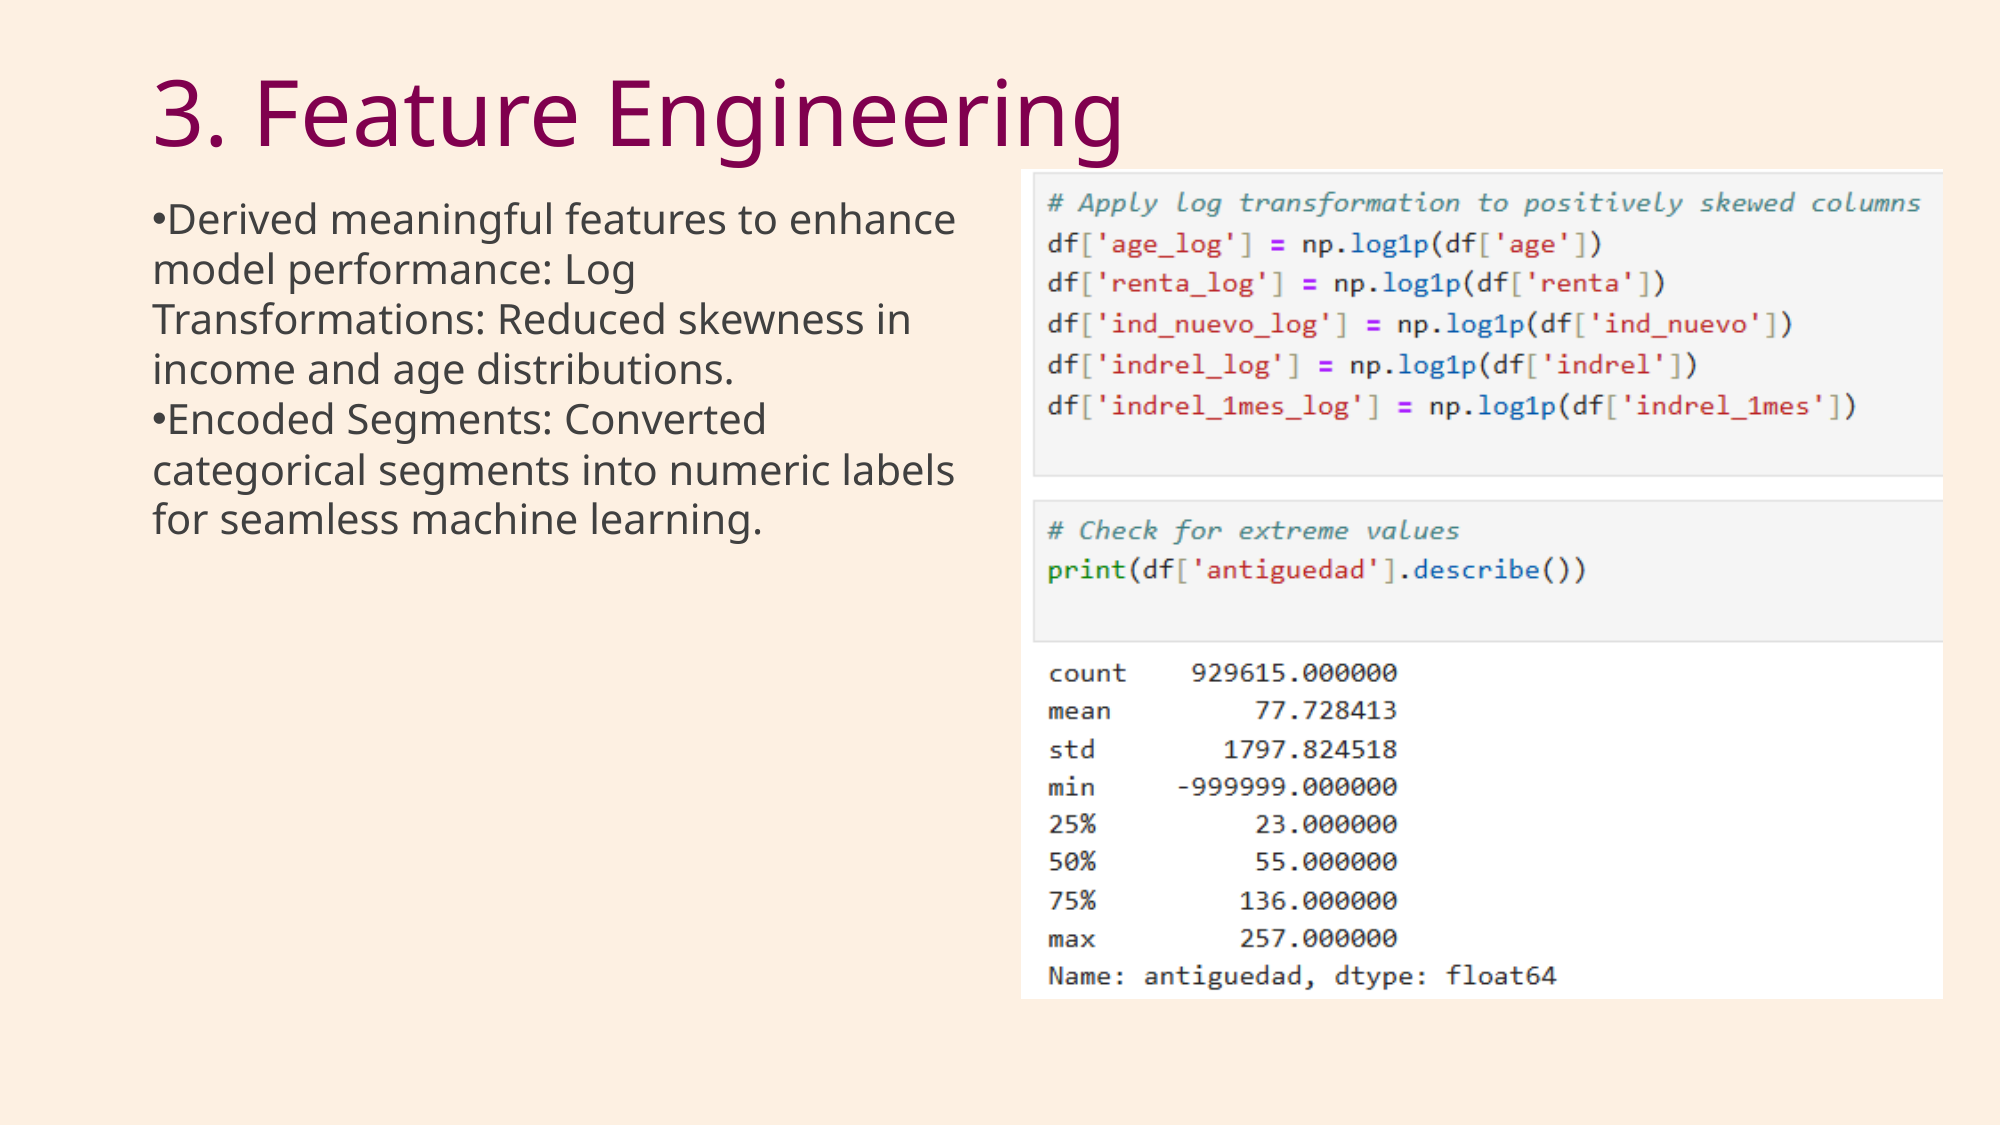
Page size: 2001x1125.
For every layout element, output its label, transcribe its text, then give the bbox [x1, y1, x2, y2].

text_box Derived meaningful features to enhance model performance: Log Transformations: Reduced skewness in income and age distributions. Encoded Segments: Converted categorical segments into numeric labels for seamless machine learning. [137, 185, 978, 551]
picture [1021, 169, 1943, 999]
title 3. Feature Engineering [137, 59, 1863, 170]
